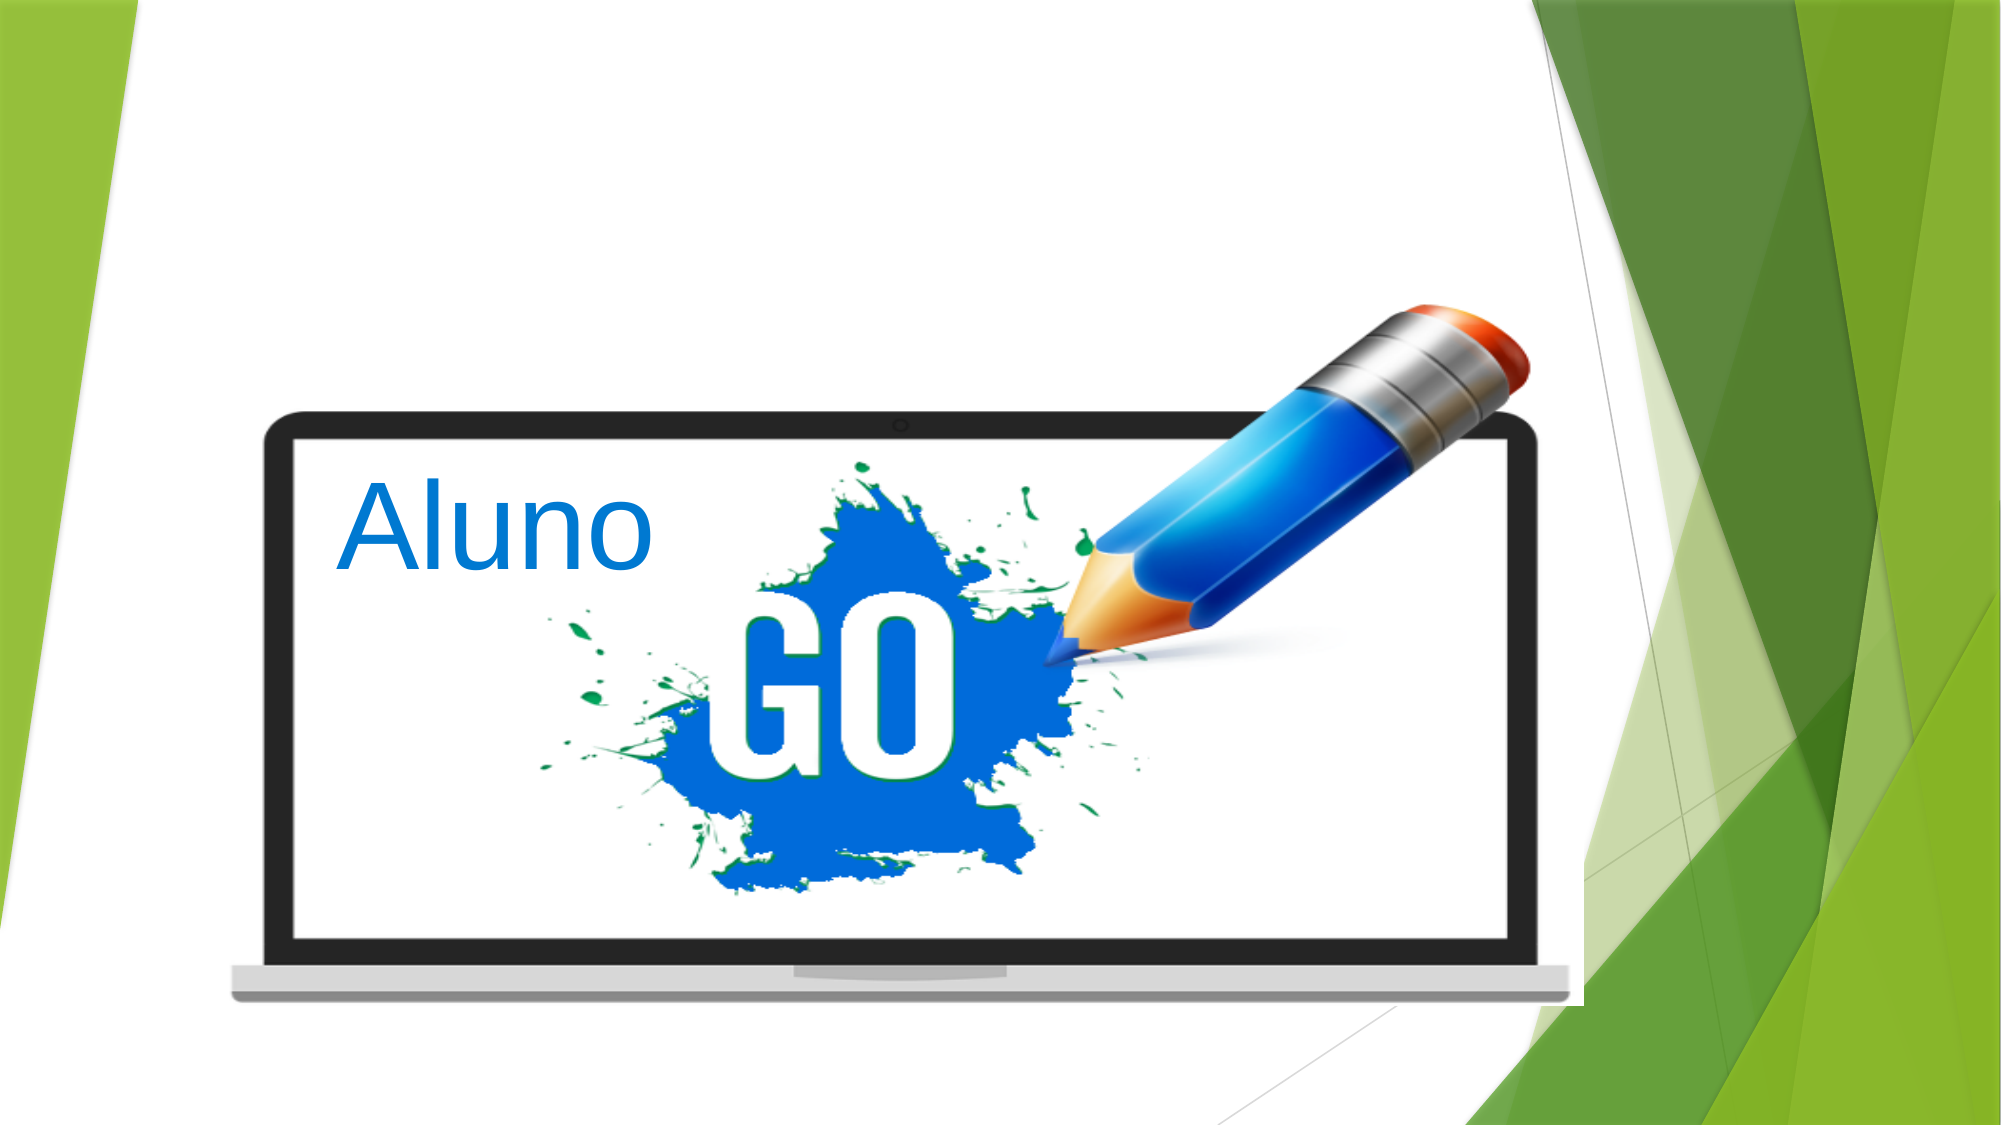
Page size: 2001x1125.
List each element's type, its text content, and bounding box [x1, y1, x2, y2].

title Aluno [1589, 439, 1822, 603]
picture [221, 299, 1585, 1007]
